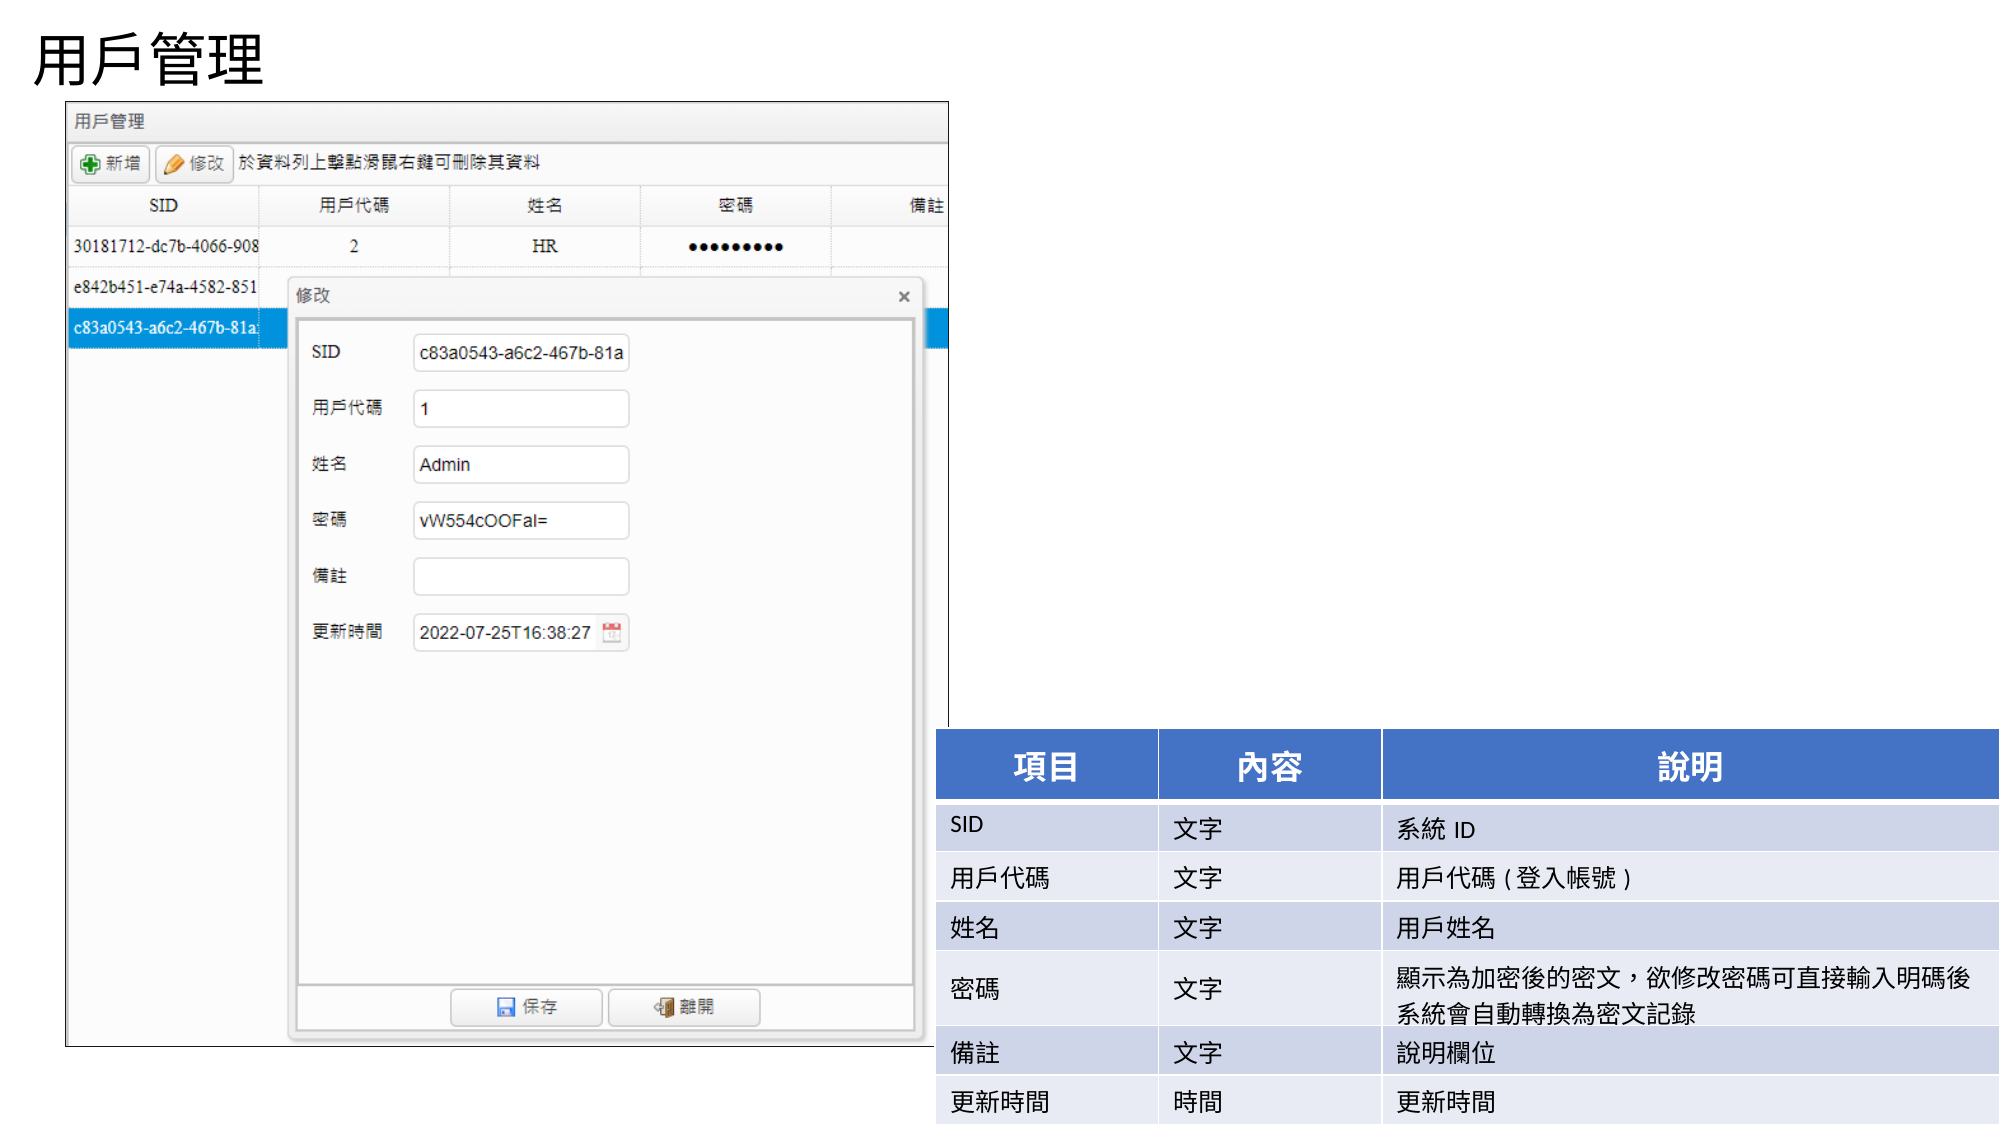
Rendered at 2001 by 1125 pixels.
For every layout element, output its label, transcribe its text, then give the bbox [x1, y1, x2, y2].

table_cell 文字 [1159, 951, 1381, 1025]
table_header 說明 [1383, 729, 1999, 799]
table_cell 用戶代碼(登入帳號) [1383, 852, 1999, 900]
picture [64, 101, 949, 1047]
table_header 內容 [1159, 729, 1381, 799]
table_cell 姓名 [949, 902, 1158, 950]
table_cell 更新時間 [1383, 1076, 1999, 1124]
table_cell 文字 [1159, 852, 1381, 900]
table_cell 說明欄位 [1383, 1026, 1999, 1074]
table_cell 密碼 [949, 951, 1158, 1025]
table_cell 文字 [1159, 1026, 1381, 1074]
table_cell 用戶姓名 [1383, 902, 1999, 950]
table_cell 文字 [1159, 805, 1381, 851]
table_cell 更新時間 [936, 1076, 1158, 1124]
table_cell 備註 [936, 1026, 1158, 1074]
text_box 用戶管理 [17, 16, 281, 101]
table_cell 文字 [1159, 902, 1381, 950]
table_cell 時間 [1159, 1076, 1381, 1124]
table_cell 用戶代碼 [949, 852, 1158, 900]
table_header 項目 [949, 729, 1158, 799]
table_cell 系統ID [1383, 805, 1999, 851]
table_cell 顯示為加密後的密文，欲修改密碼可直接輸入明碼後系統會自動轉換為密文記錄 [1383, 951, 1999, 1025]
table_cell SID [949, 805, 1158, 851]
